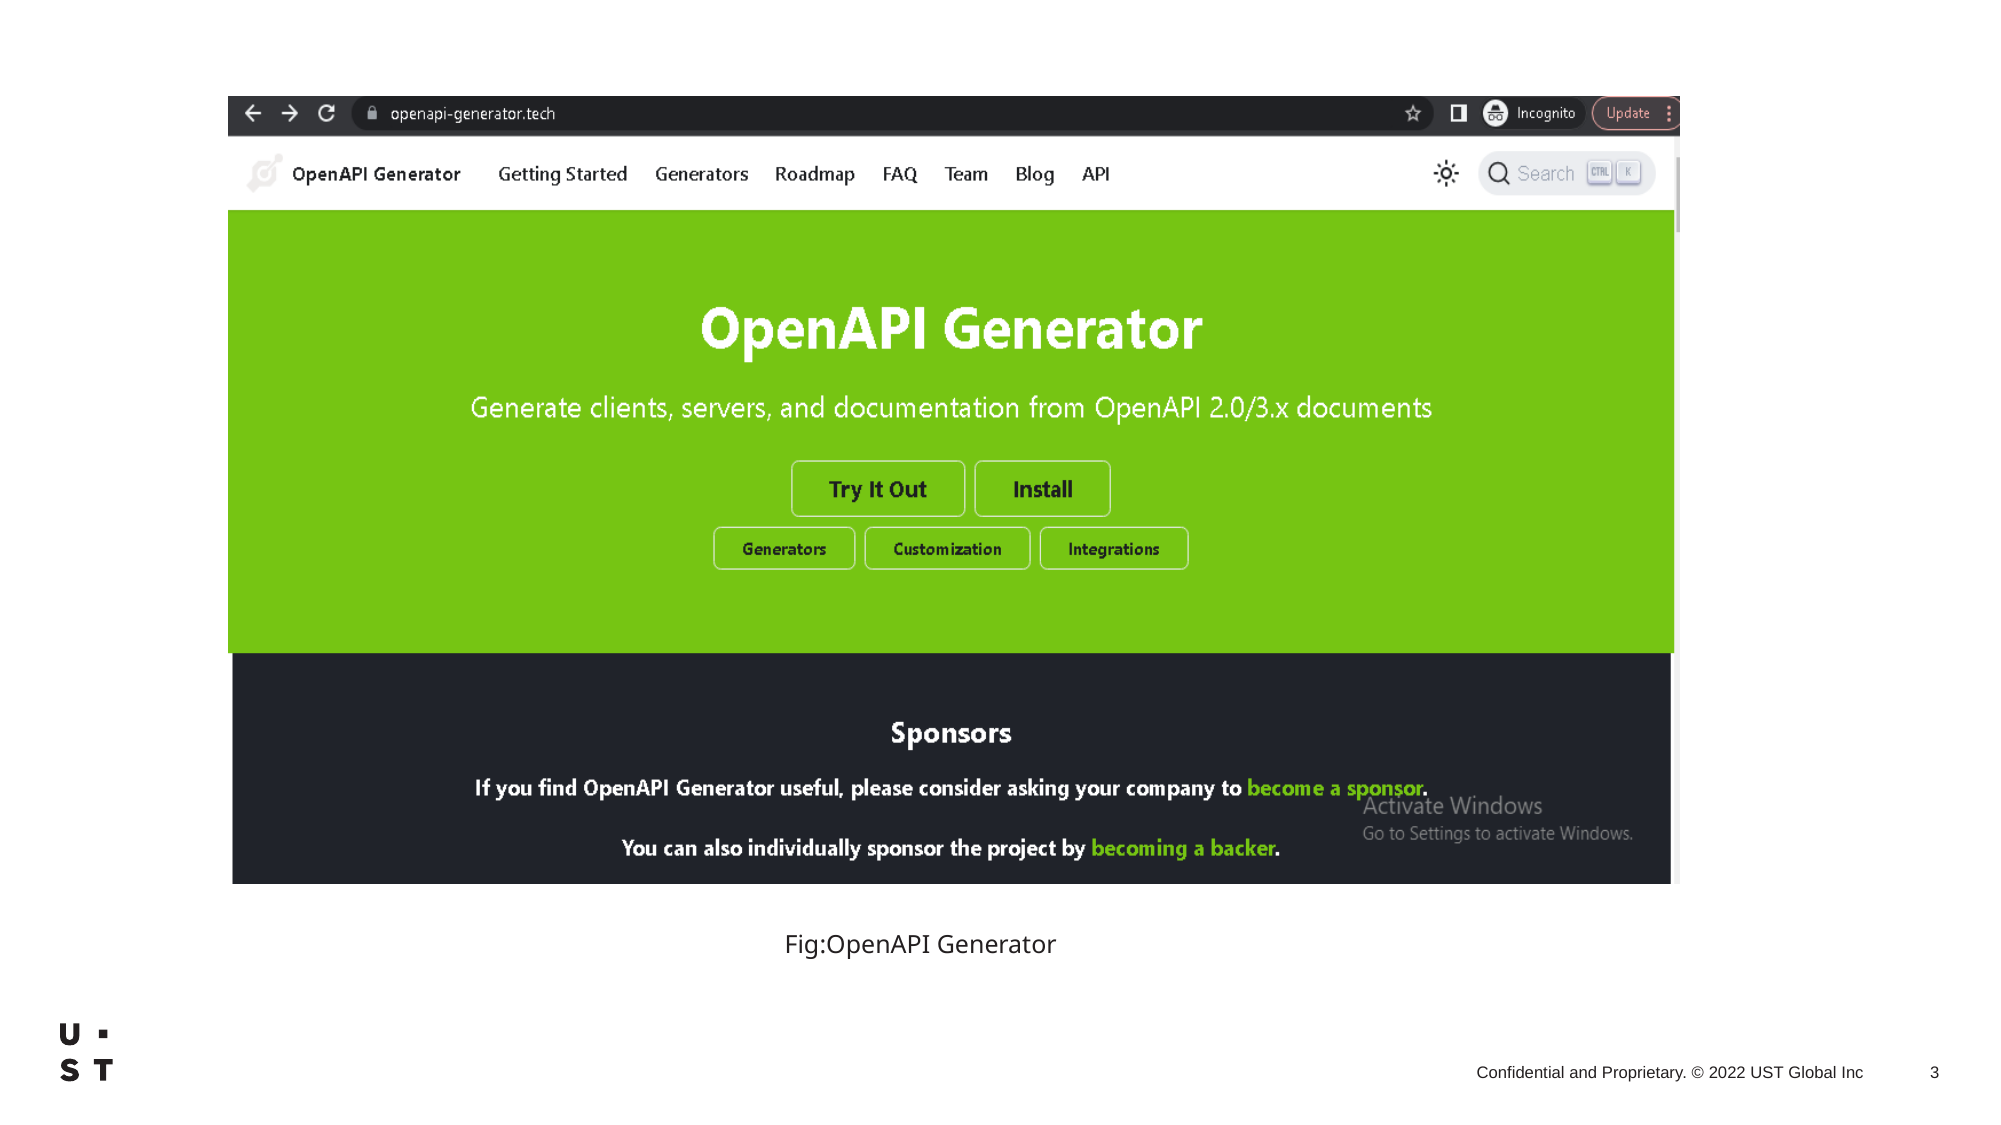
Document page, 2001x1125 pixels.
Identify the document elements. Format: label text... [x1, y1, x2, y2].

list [228, 95, 1680, 885]
text_box Fig:OpenAPI Generator [599, 916, 1257, 960]
